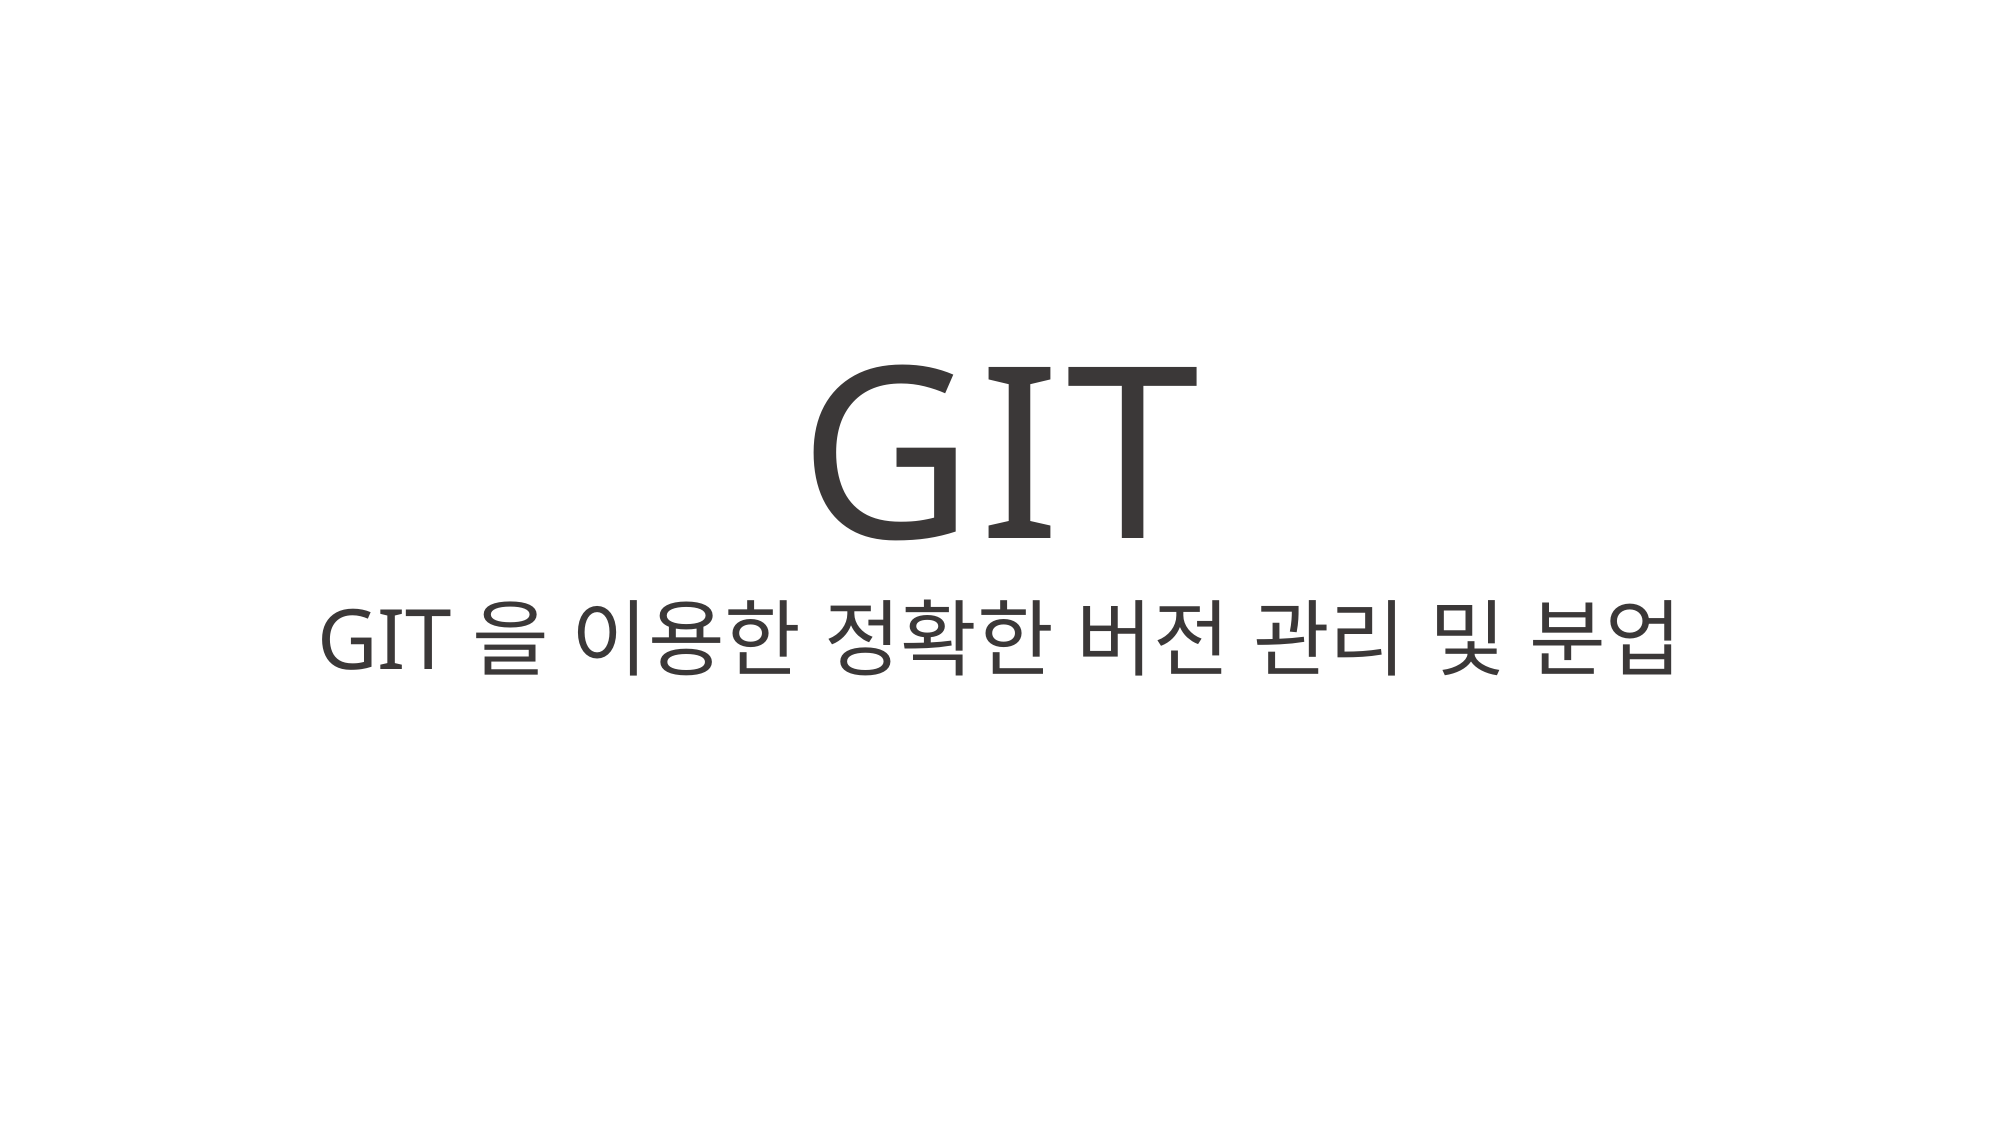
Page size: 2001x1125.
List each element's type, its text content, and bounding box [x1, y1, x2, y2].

text_box GIT GIT을 이용한 정확한 버전 관리 및 분업 [302, 291, 1698, 694]
